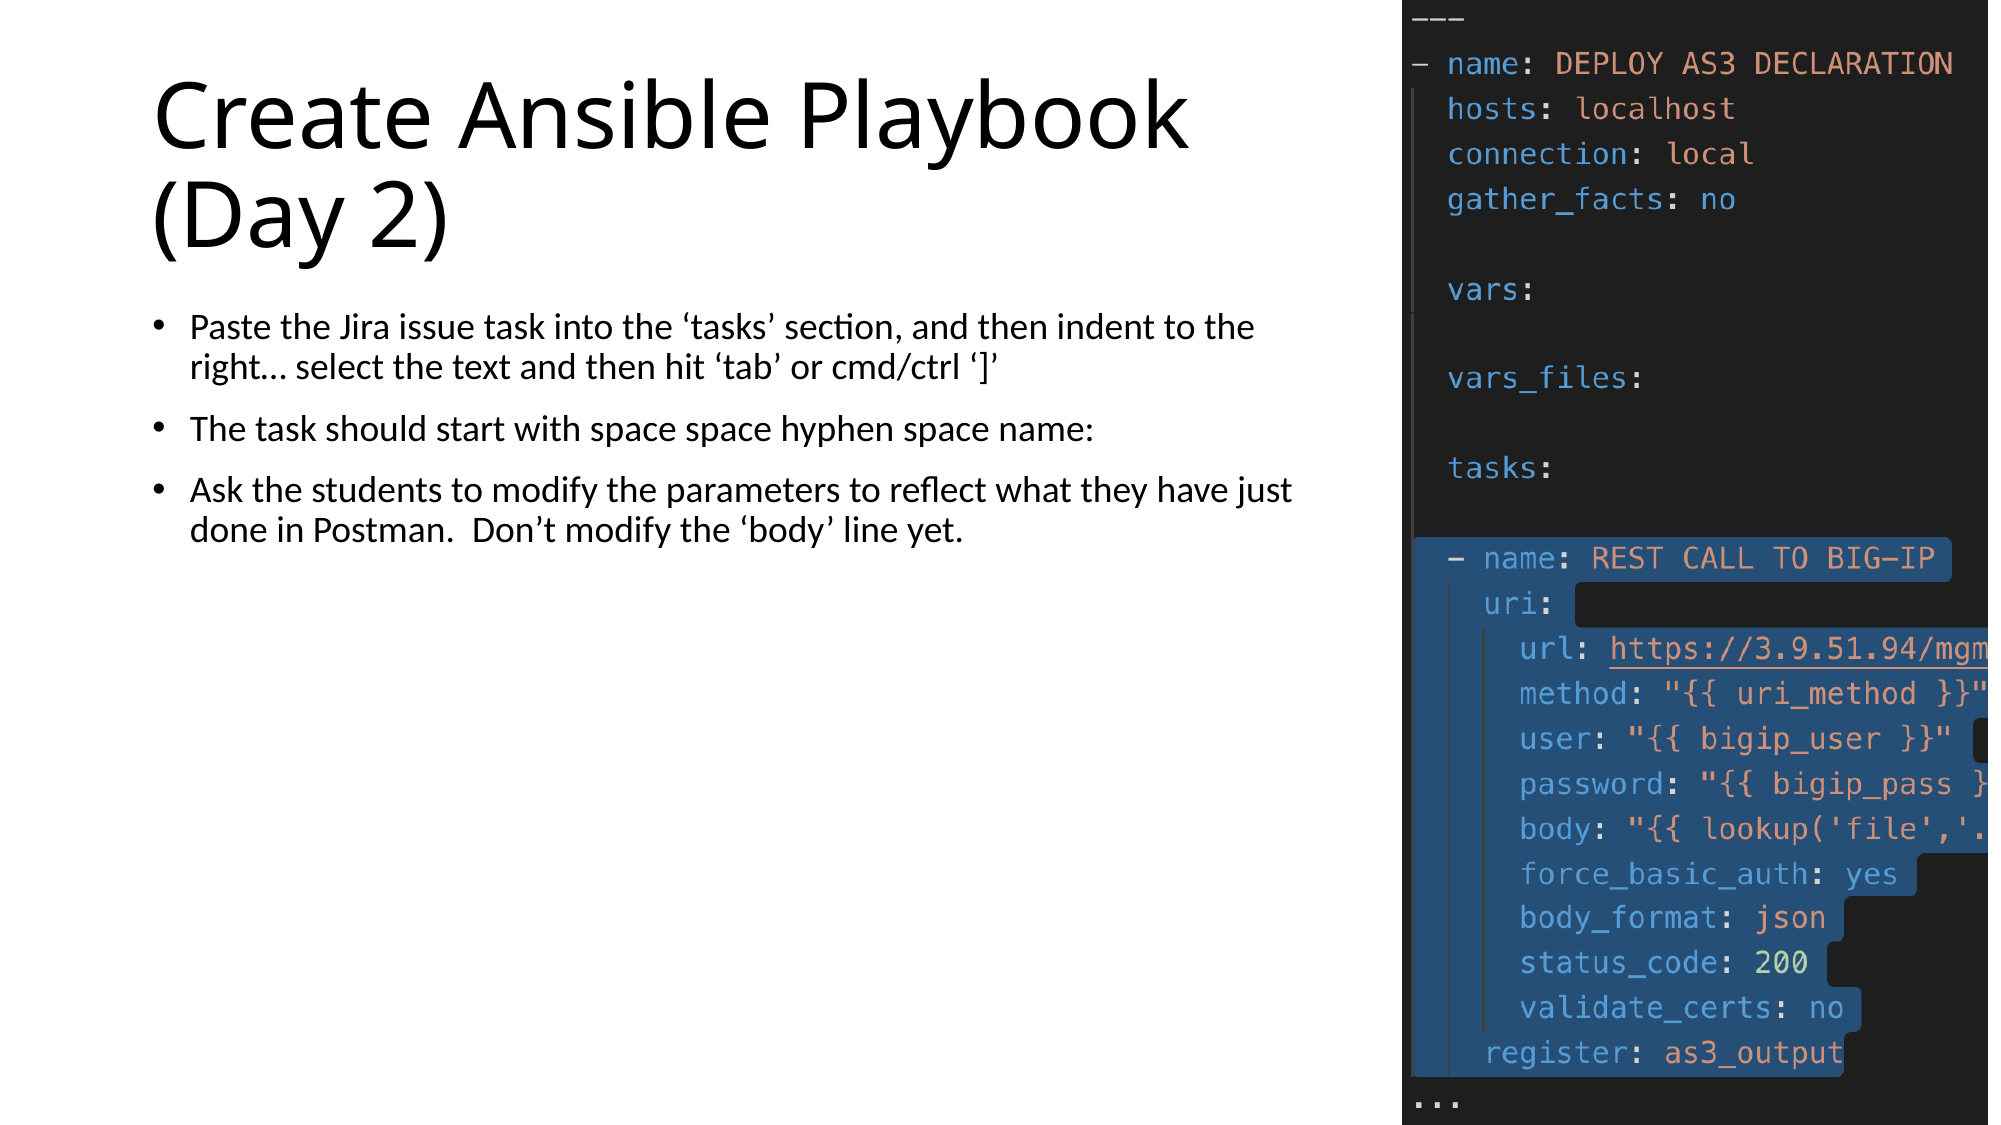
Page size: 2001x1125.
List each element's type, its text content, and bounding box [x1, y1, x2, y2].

picture [1402, 0, 1988, 1125]
list Paste the Jira issue task into the ‘tasks’ section, and then indent to the right… select the text and then hit ‘tab’ or cmd/ctrl ‘]’ The task should start with space space hyphen space name: Ask the students to modify the parameters to reflect what they have just done in Postman. Don’t modify the ‘body’ line yet. [137, 299, 1362, 1014]
title Create Ansible Playbook (Day 2) [137, 59, 1402, 278]
